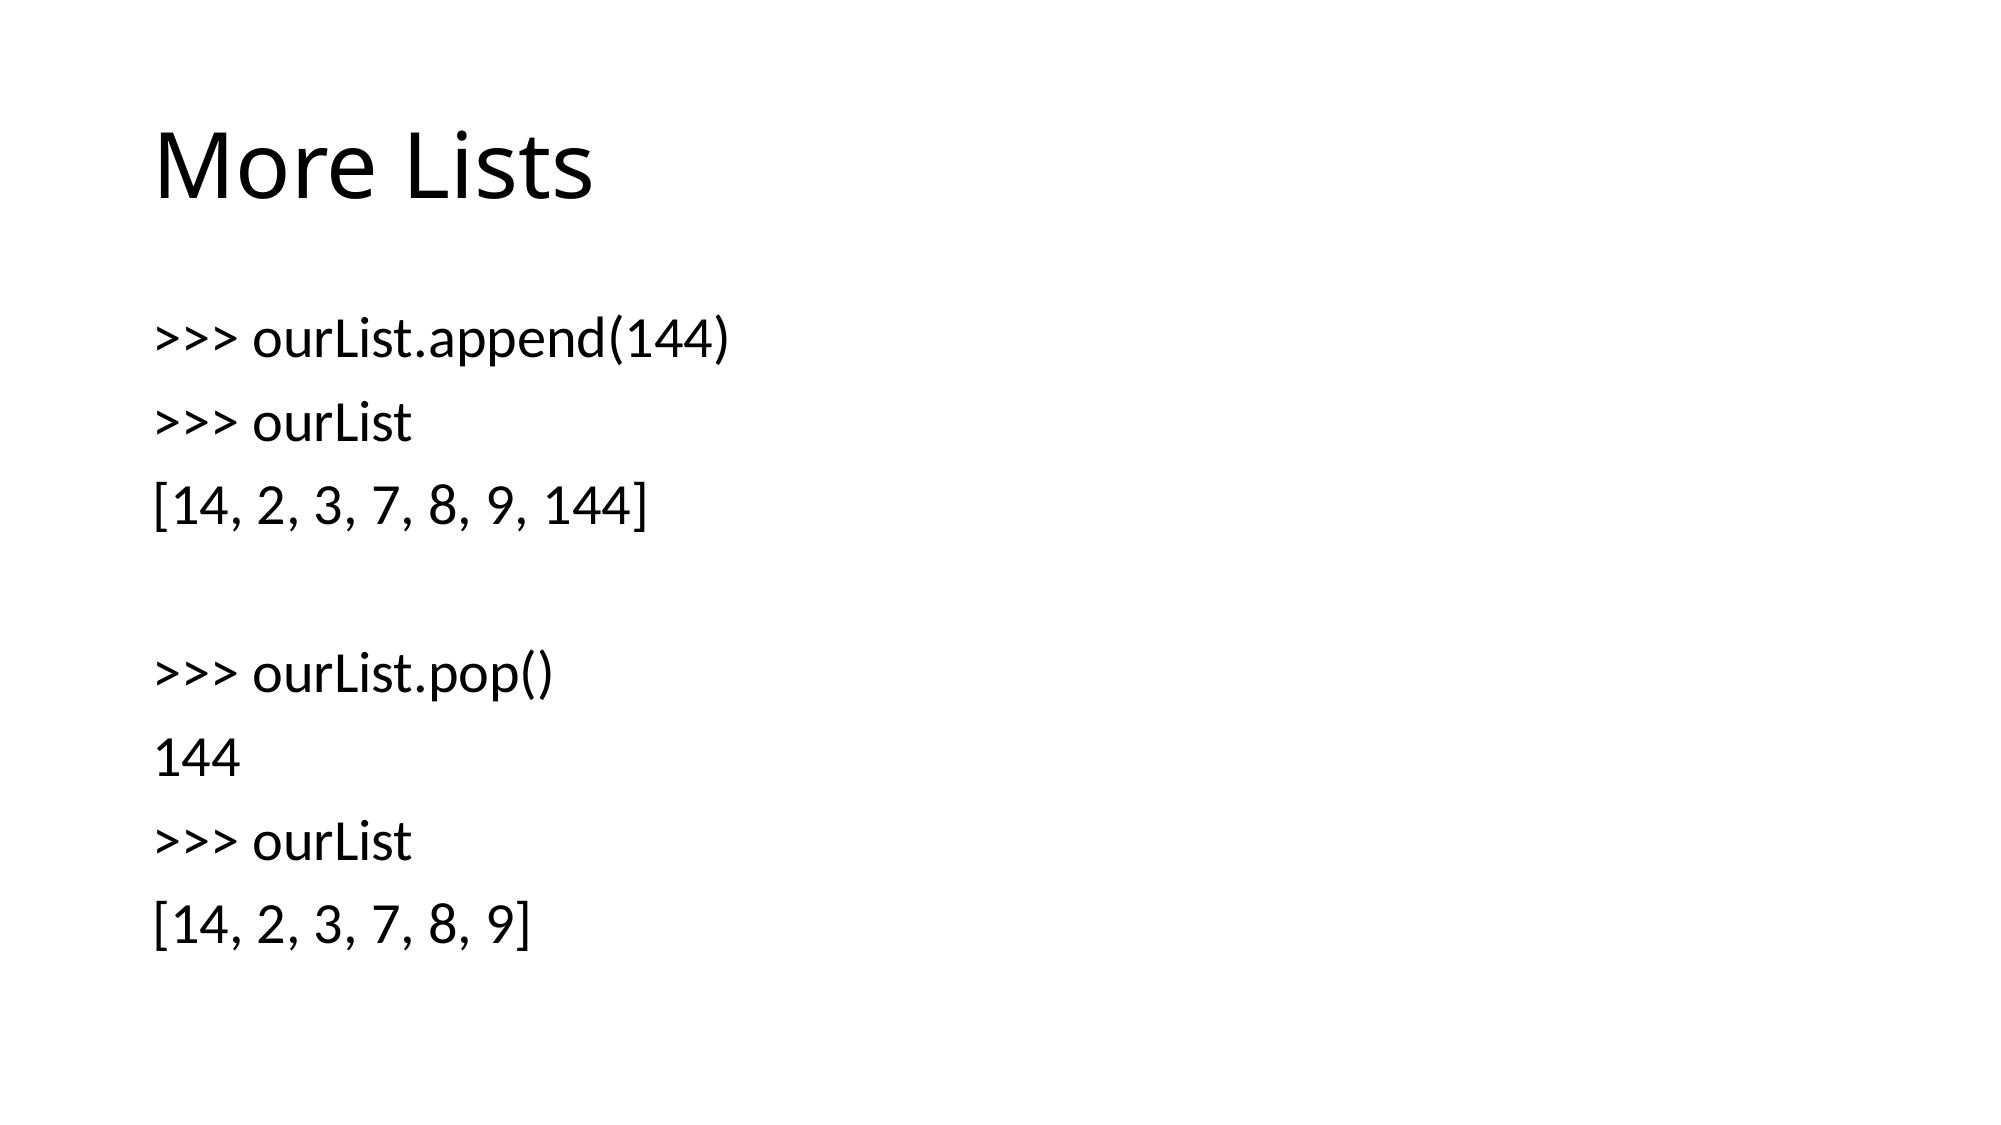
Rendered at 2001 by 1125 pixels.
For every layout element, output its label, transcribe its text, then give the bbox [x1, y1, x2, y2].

list >>> ourList.append(144) >>> ourList [14, 2, 3, 7, 8, 9, 144] >>> ourList.pop() 144 >>> ourList [14, 2, 3, 7, 8, 9] [137, 299, 1863, 1014]
title More Lists [137, 59, 1863, 278]
